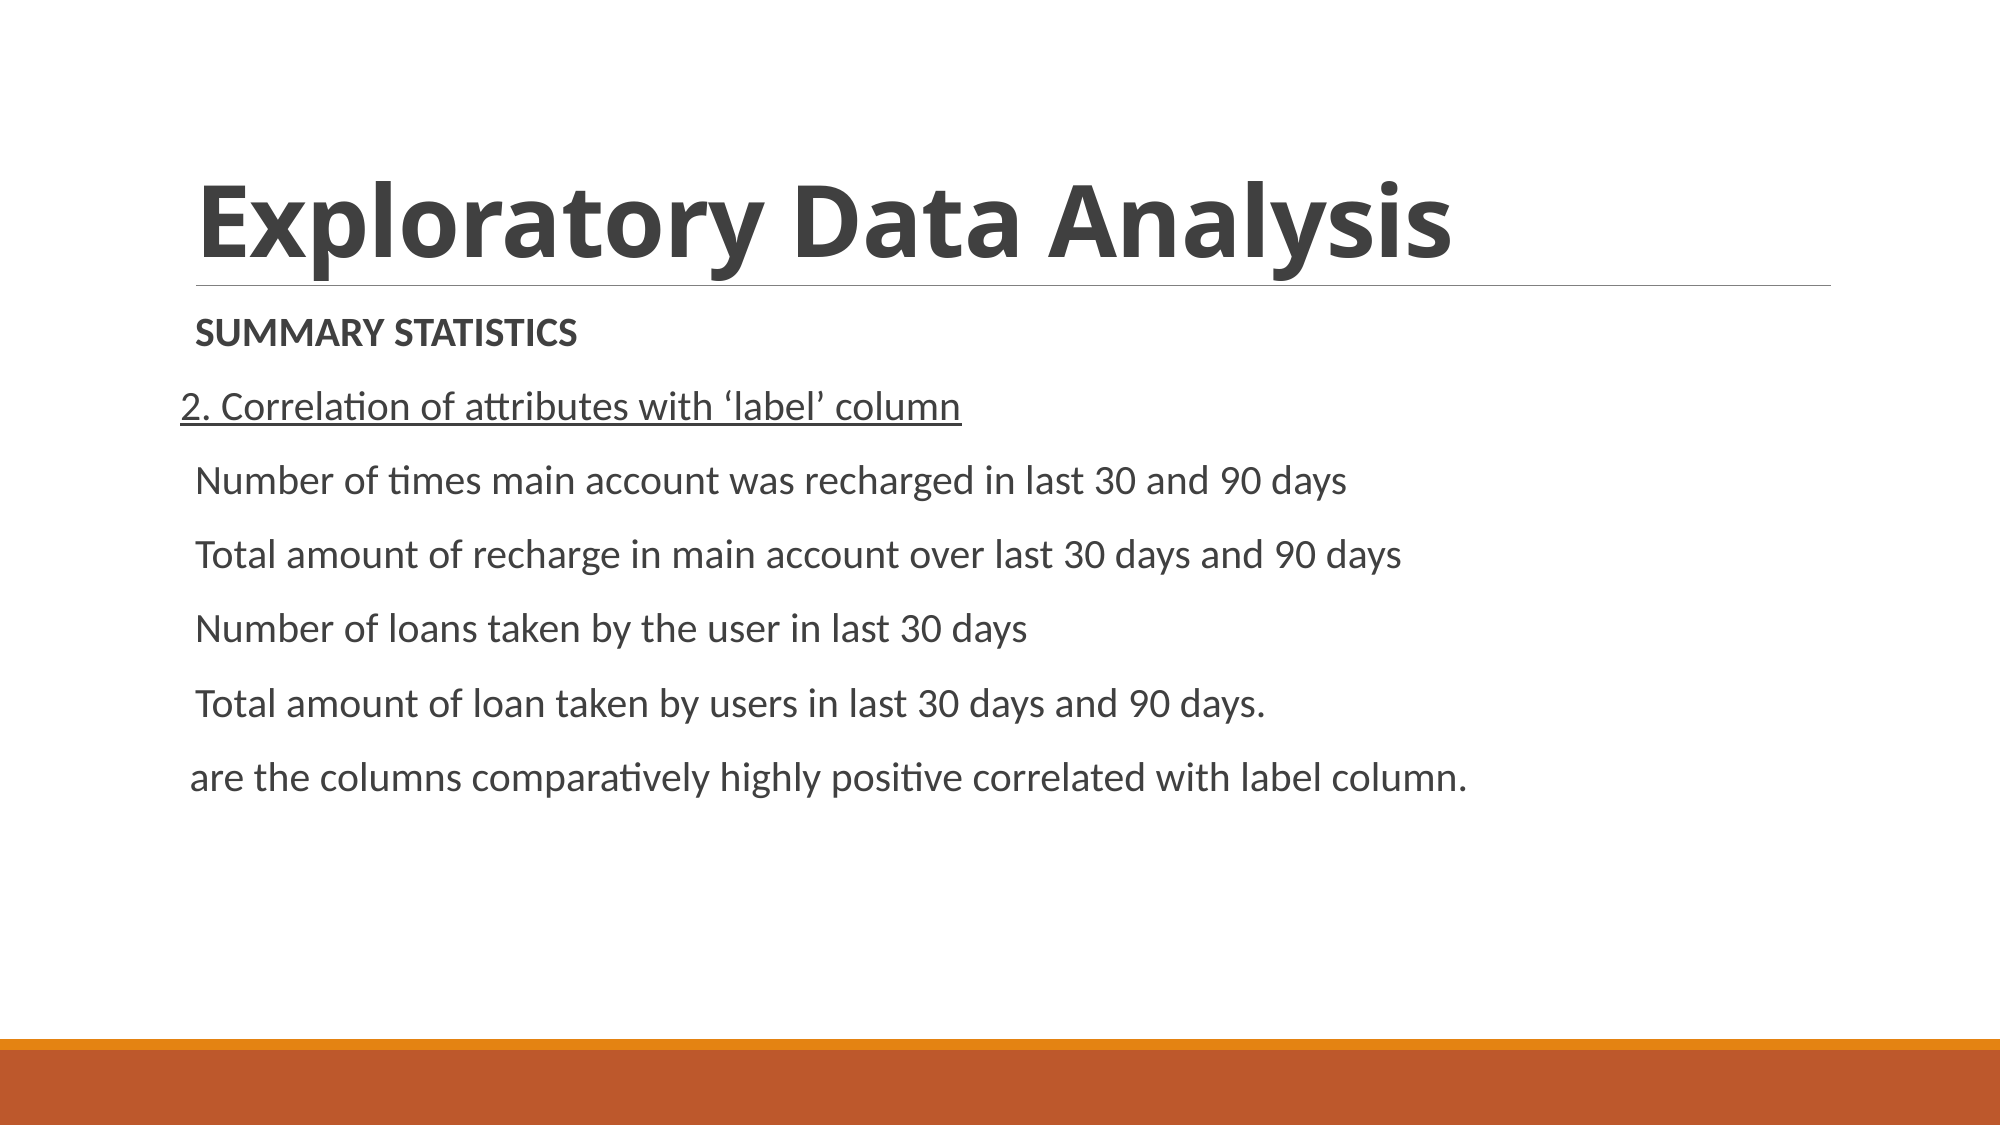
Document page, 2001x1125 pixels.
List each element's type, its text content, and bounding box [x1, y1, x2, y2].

title Exploratory Data Analysis [180, 47, 1830, 285]
list SUMMARY STATISTICS 2. Correlation of attributes with ‘label’ column Number of times main account was recharged in last 30 and 90 days Total amount of recharge in main account over last 30 days and 90 days Number of loans taken by the user in last 30 days Total amount of loan taken by users in last 30 days and 90 days. are the columns comparatively highly positive correlated with label column. [180, 302, 1830, 963]
